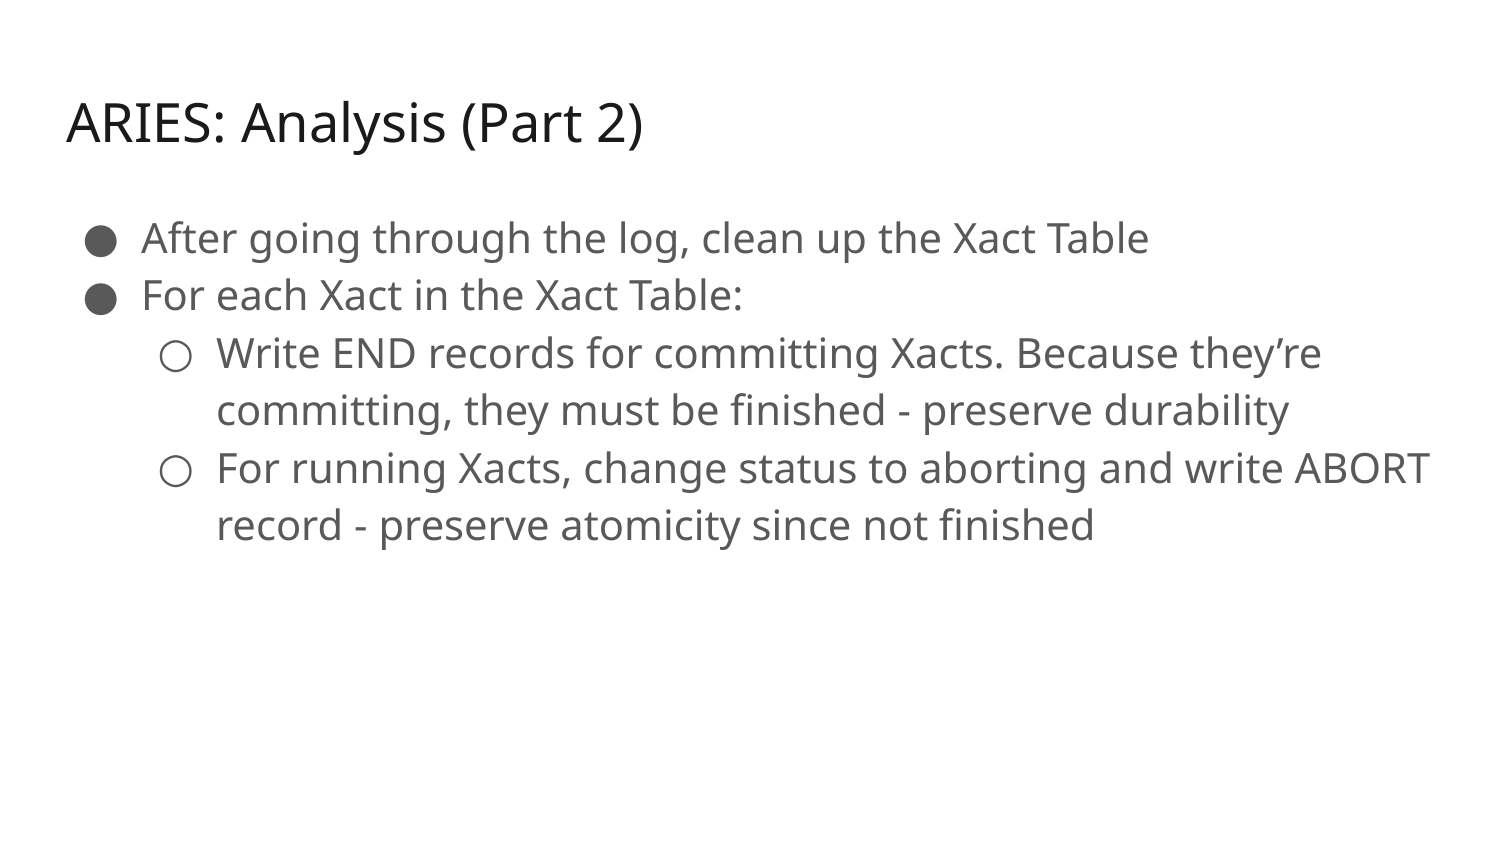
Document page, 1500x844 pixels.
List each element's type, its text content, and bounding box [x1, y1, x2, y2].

title ARIES: Analysis (Part 2) [51, 72, 1449, 167]
list After going through the log, clean up the Xact Table For each Xact in the Xact Table: Write END records for committing Xacts. Because they’re committing, they must be finished - preserve durability For running Xacts, change status to aborting and write ABORT record - preserve atomicity since not finished [51, 189, 1478, 750]
